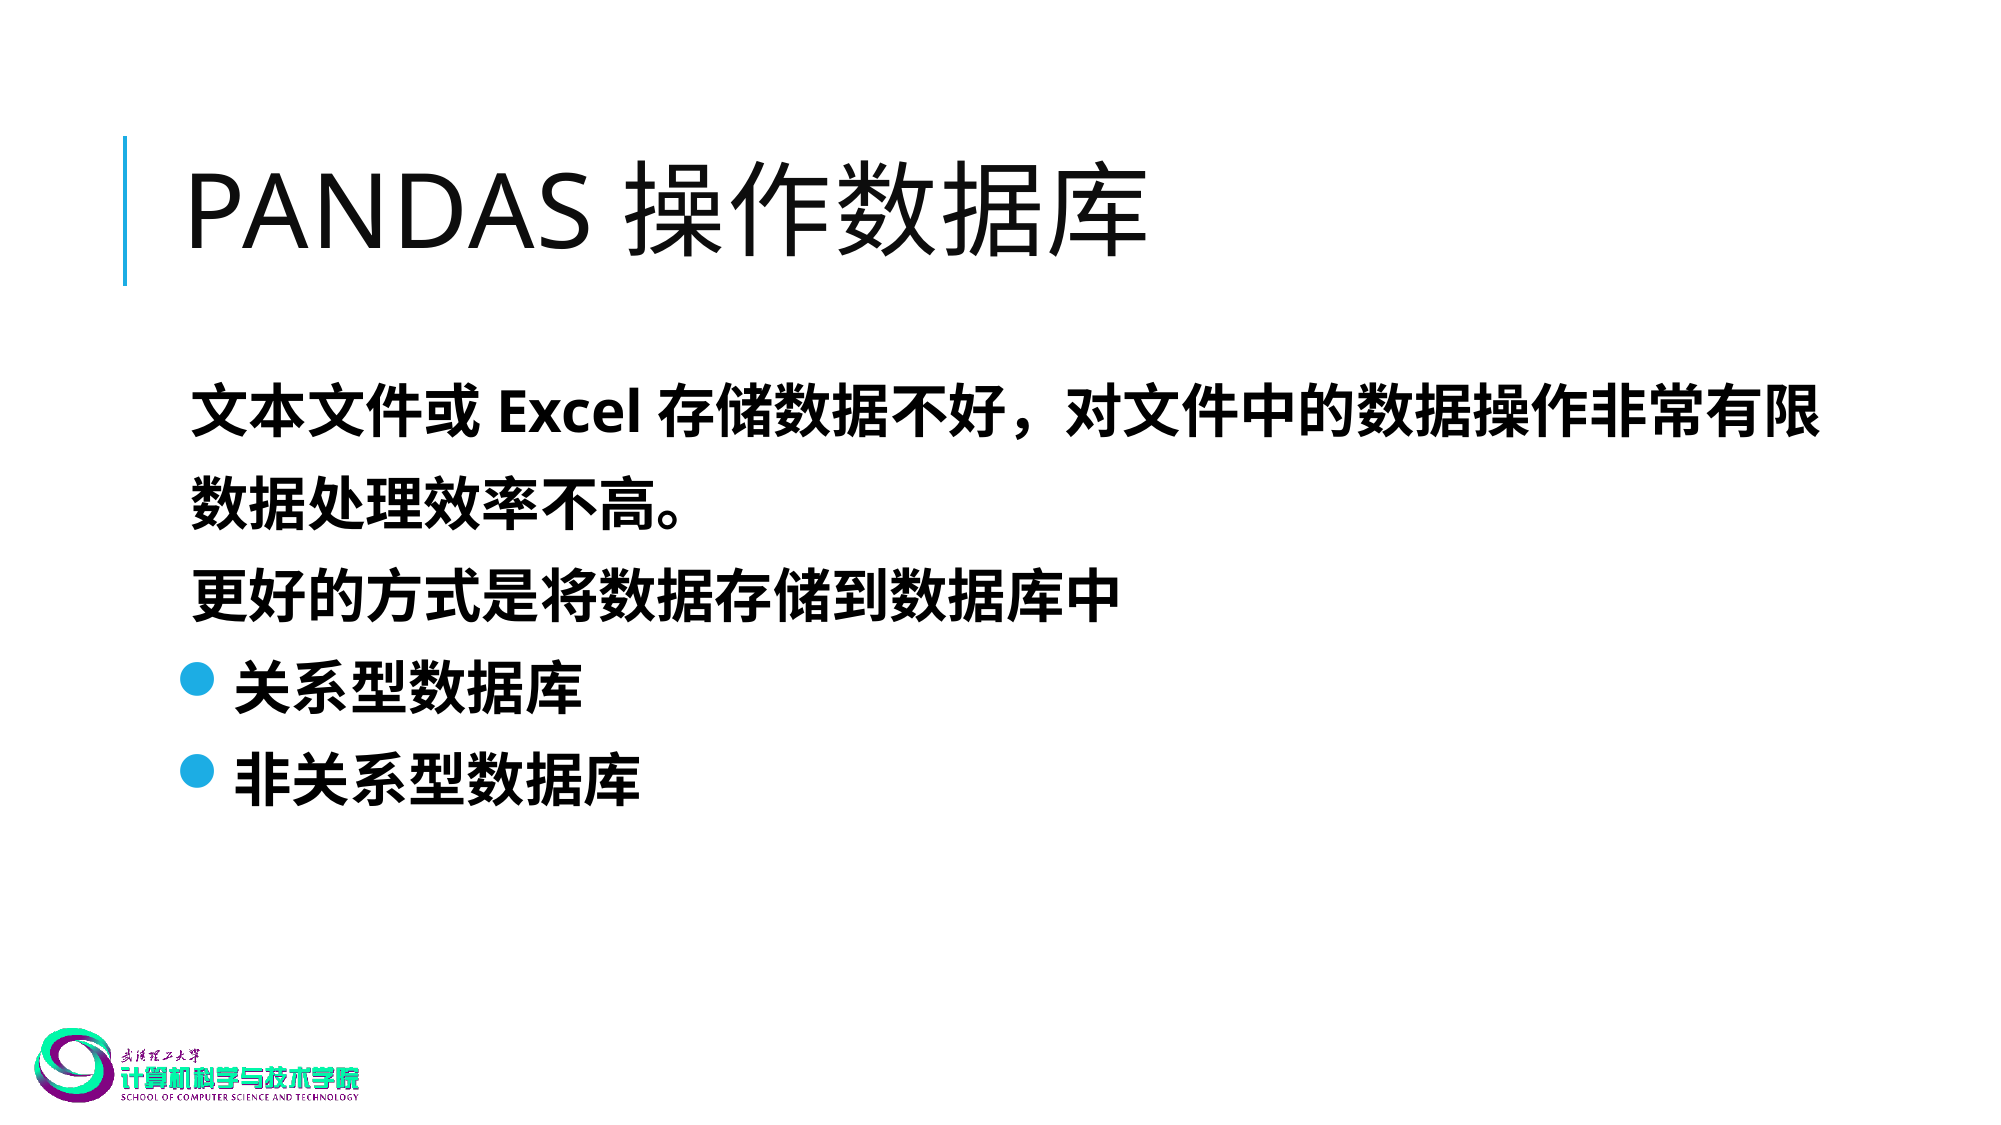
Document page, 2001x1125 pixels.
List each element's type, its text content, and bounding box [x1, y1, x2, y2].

title Pandas操作数据库 [168, 96, 1763, 342]
list 文本文件或Excel存储数据不好，对文件中的数据操作非常有限 数据处理效率不高。 更好的方式是将数据存储到数据库中 关系型数据库 非关系型数据库 [168, 375, 1914, 1035]
picture [0, 962, 397, 1125]
